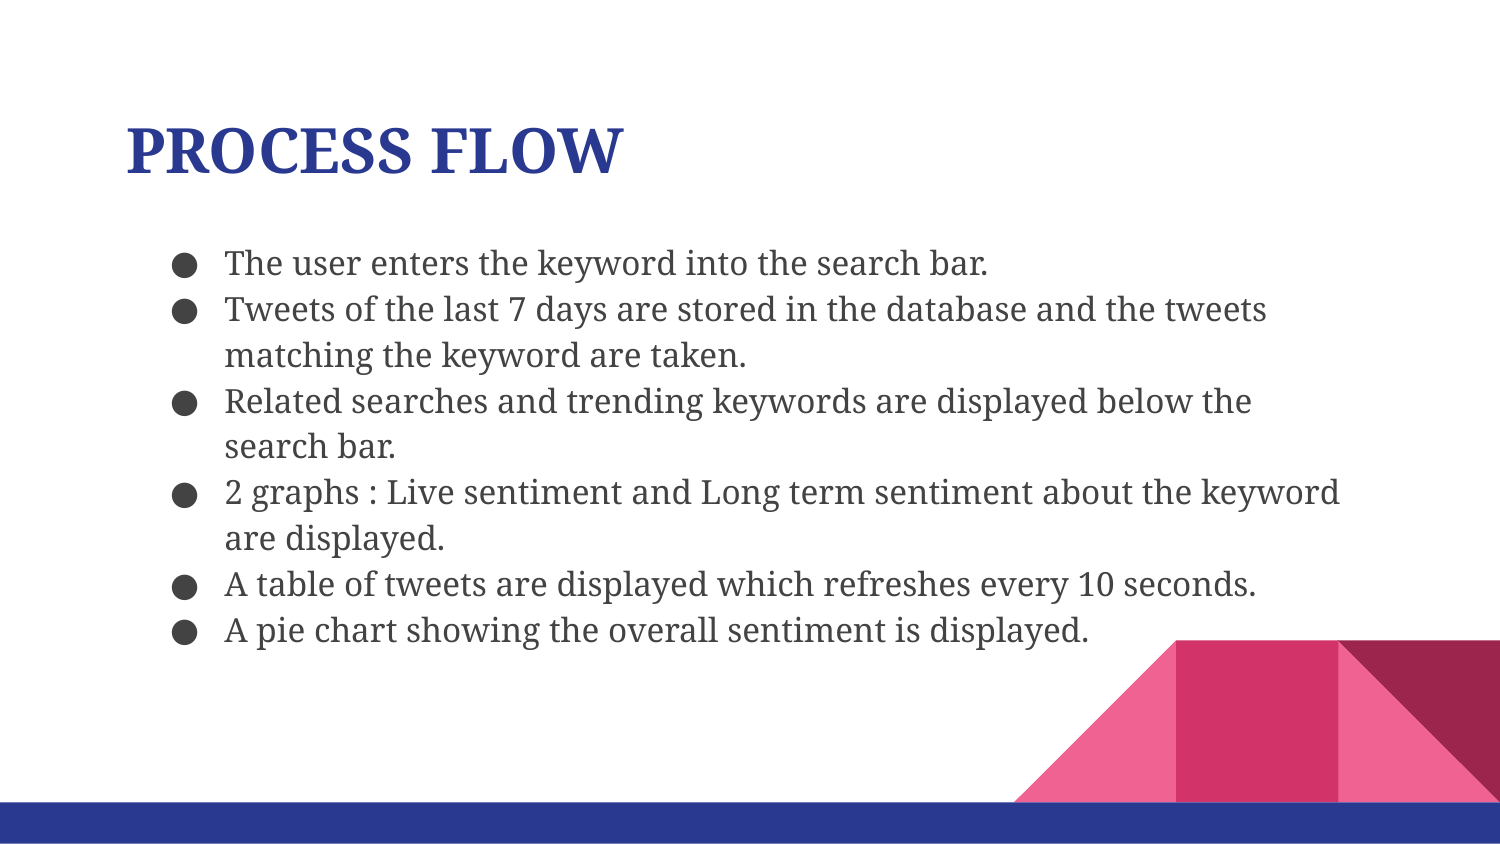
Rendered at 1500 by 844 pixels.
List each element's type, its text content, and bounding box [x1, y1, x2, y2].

title PROCESS FLOW [111, 95, 1343, 253]
list The user enters the keyword into the search bar. Tweets of the last 7 days are stored in the database and the tweets matching the keyword are taken. Related searches and trending keywords are displayed below the search bar. 2 graphs : Live sentiment and Long term sentiment about the keyword are displayed. A table of tweets are displayed which refreshes every 10 seconds. A pie chart showing the overall sentiment is displayed. [134, 221, 1366, 623]
